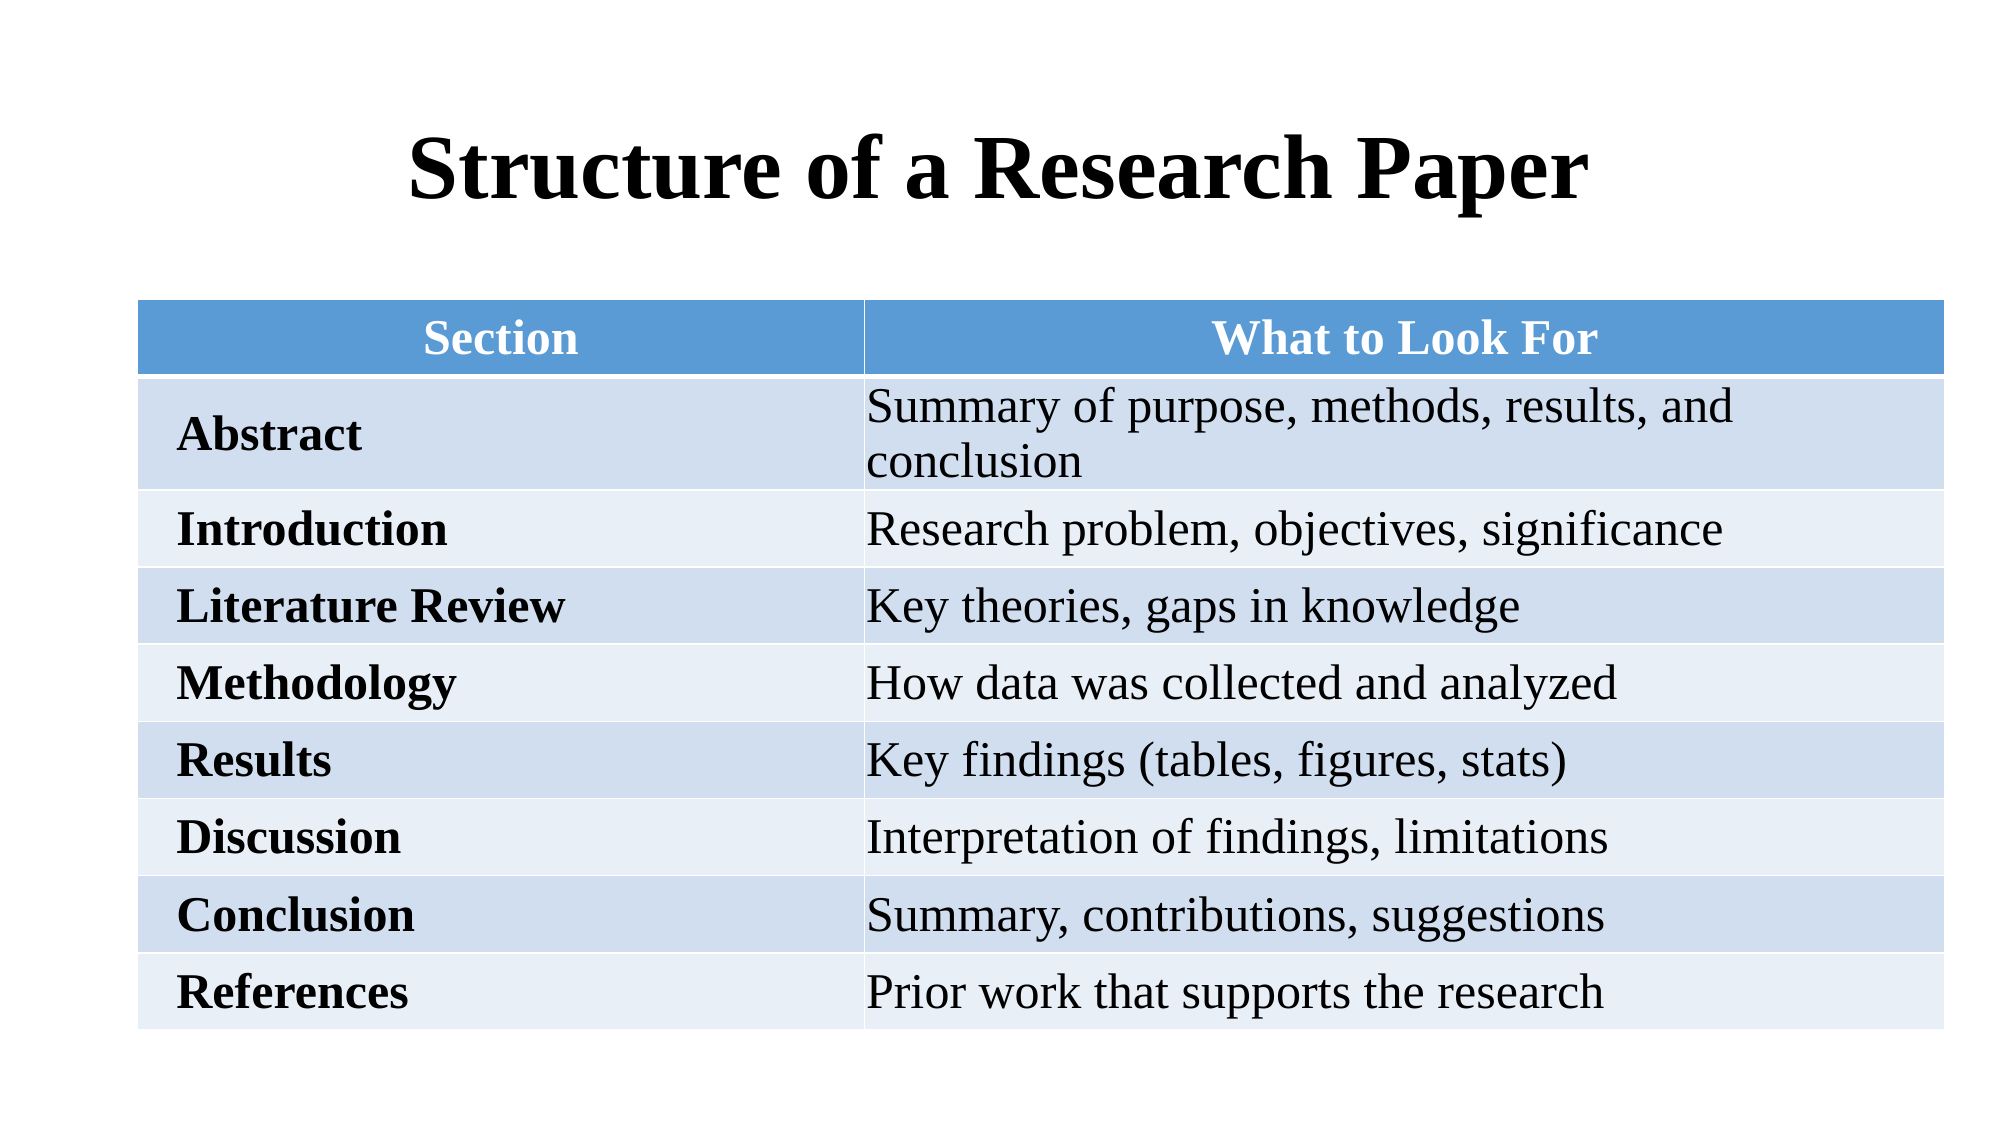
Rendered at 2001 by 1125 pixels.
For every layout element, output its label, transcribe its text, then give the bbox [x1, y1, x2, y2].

table_cell References [138, 954, 864, 1029]
table_cell Literature Review [138, 568, 864, 643]
table_cell Research problem, objectives, significance [865, 491, 1944, 566]
table_cell Discussion [138, 799, 864, 875]
table_cell Introduction [138, 491, 864, 566]
table_cell Conclusion [138, 876, 864, 952]
table_cell Methodology [138, 645, 864, 721]
table_cell Interpretation of findings, limitations [865, 799, 1944, 875]
table_cell How data was collected and analyzed [865, 645, 1944, 721]
title Structure of a Research Paper [137, 59, 1863, 278]
table_cell Key theories, gaps in knowledge [865, 568, 1944, 643]
table_cell Abstract [138, 379, 864, 489]
table_cell Results [138, 722, 864, 798]
table_cell Key findings (tables, figures, stats) [865, 722, 1944, 798]
table_header What to Look For [865, 300, 1944, 374]
table_header Section [138, 300, 864, 374]
table_cell Prior work that supports the research [865, 954, 1944, 1029]
table_cell Summary of purpose, methods, results, and conclusion [865, 379, 1944, 489]
table_cell Summary, contributions, suggestions [865, 876, 1944, 952]
